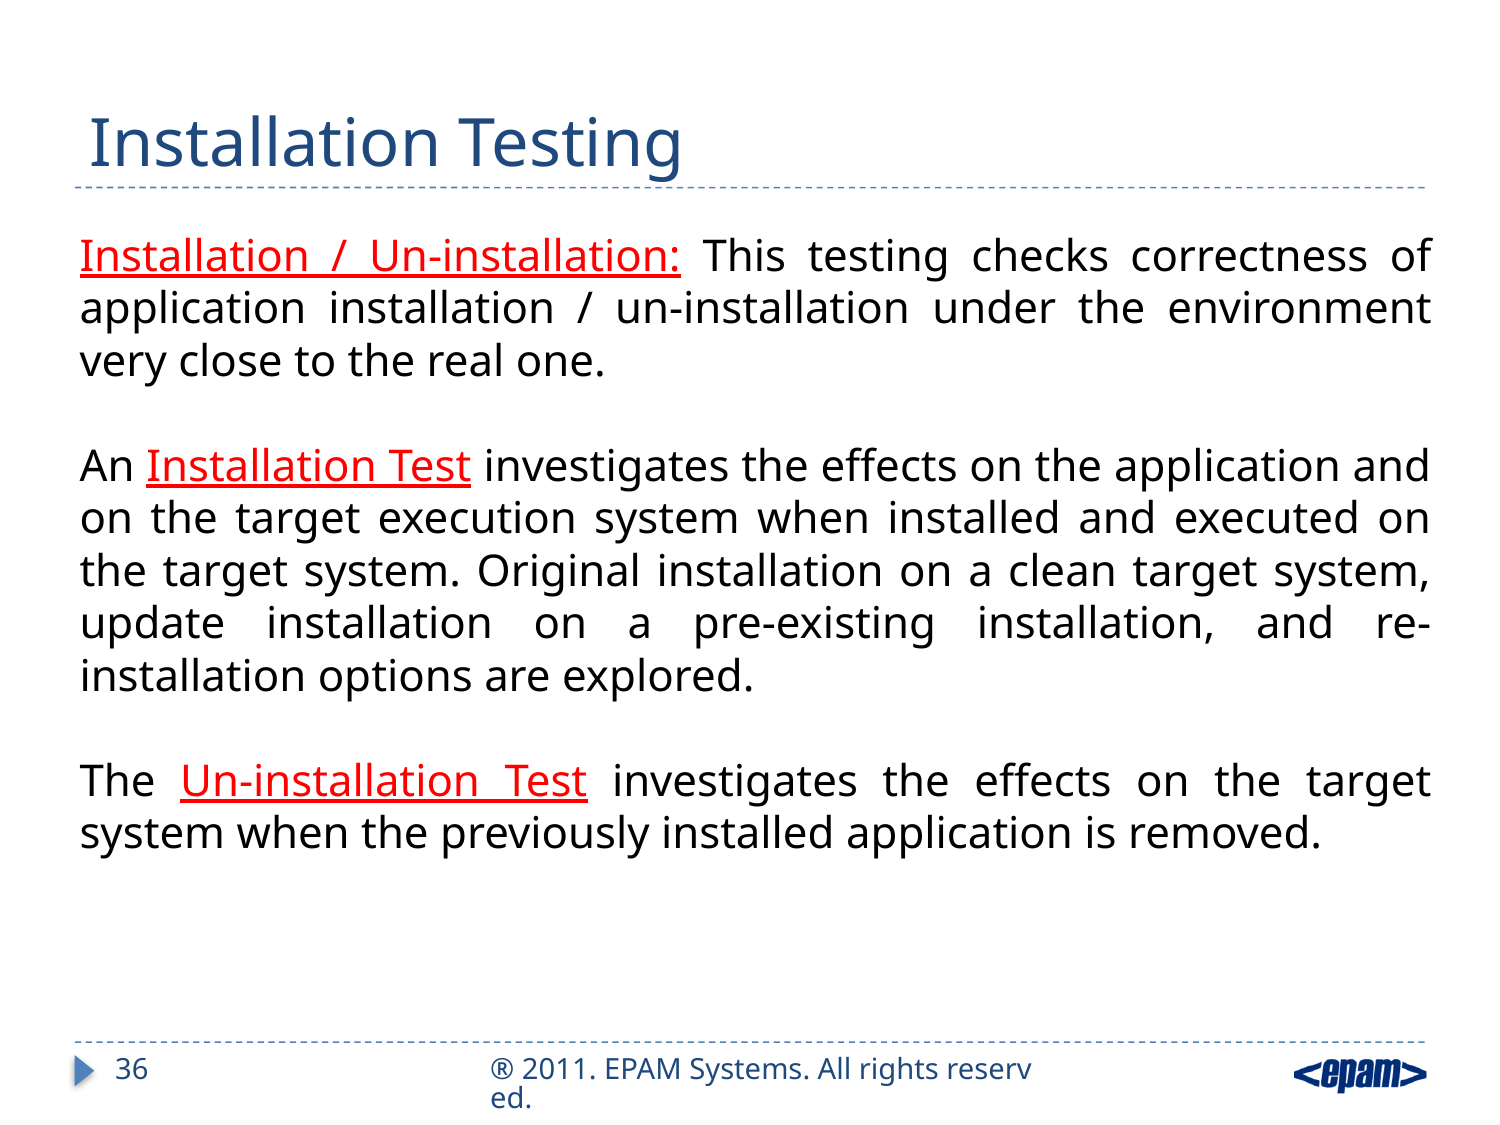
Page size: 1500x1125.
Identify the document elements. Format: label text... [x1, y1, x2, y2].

slide_number 36 [100, 1042, 426, 1103]
title Installation Testing [75, 24, 1425, 188]
text_box Installation / Un-installation: This testing checks correctness of application installation / un-installation under the environment very close to the real one. An Installation Test investigates the effects on the application and on the target execution system when installed and executed on the target system. Original installation on a clean target system, update installation on a pre-existing installation, and re-installation options are explored. The Un-installation Test investigates the effects on the target system when the previously installed application is removed. [64, 219, 1447, 1035]
picture [1293, 1058, 1427, 1094]
footer ® 2011. EPAM Systems. All rights reserved. [475, 1042, 1051, 1103]
